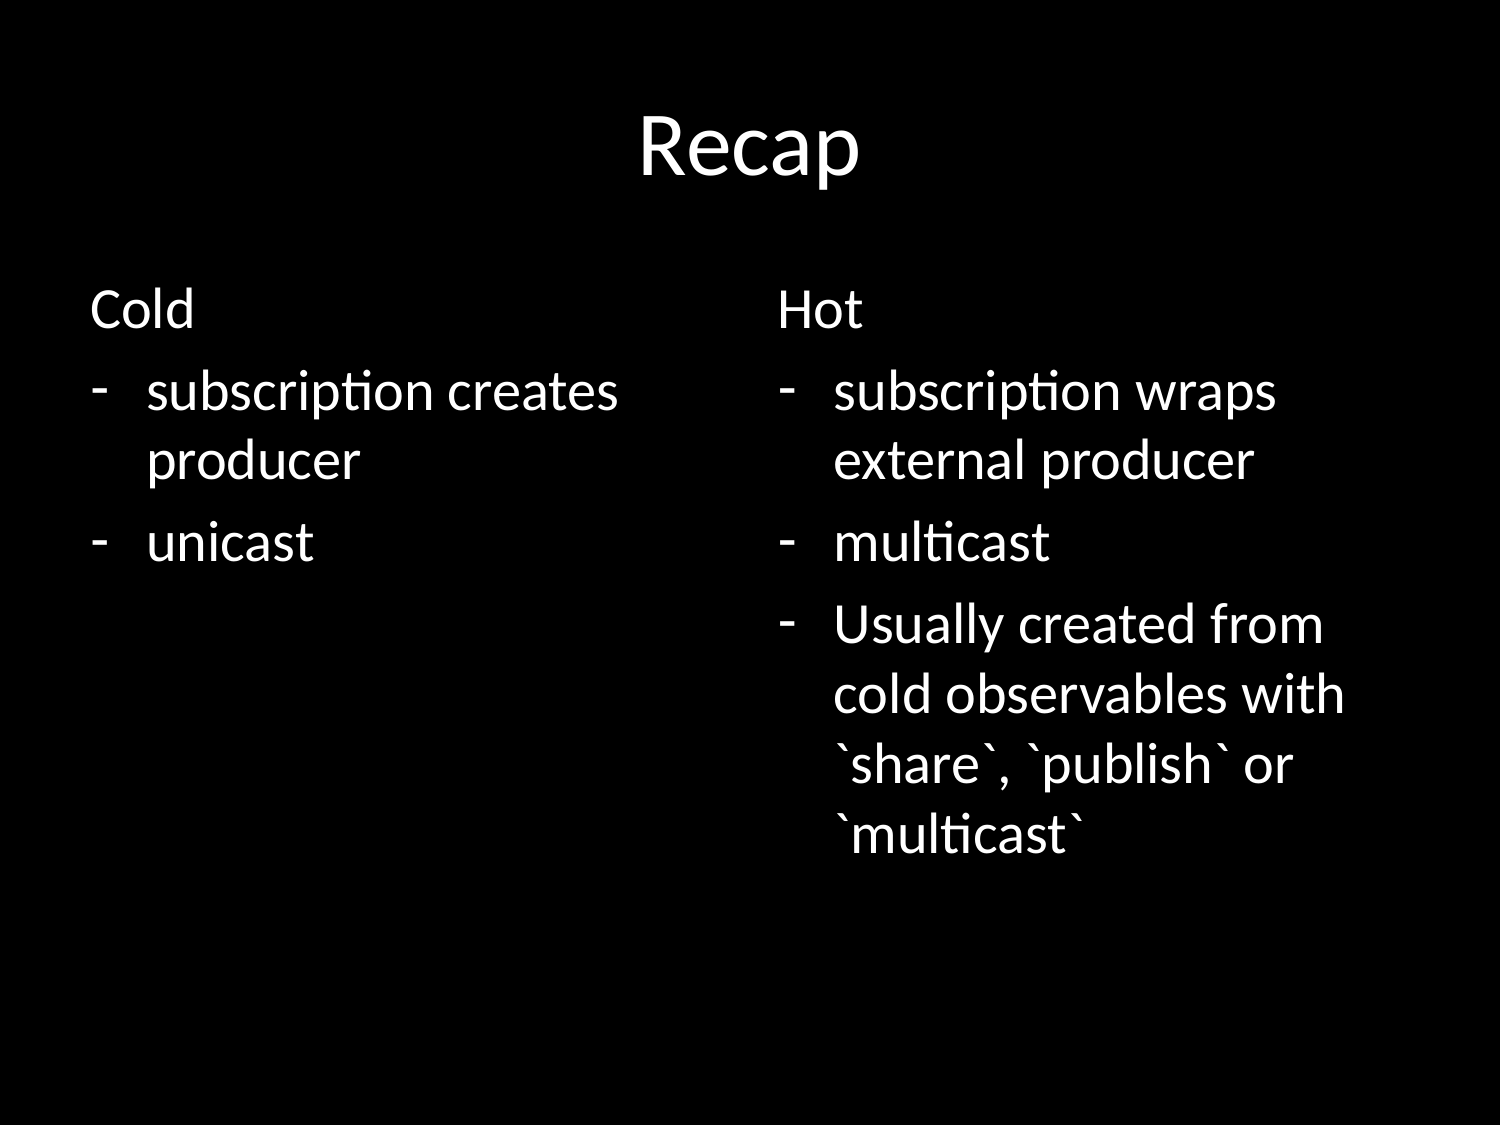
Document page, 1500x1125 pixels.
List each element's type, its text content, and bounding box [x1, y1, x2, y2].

list Cold subscription creates producer unicast [75, 262, 738, 1005]
list Hot subscription wraps external producer multicast Usually created from cold observables with `share`, `publish` or `multicast` [762, 262, 1425, 1005]
title Recap [75, 45, 1425, 233]
